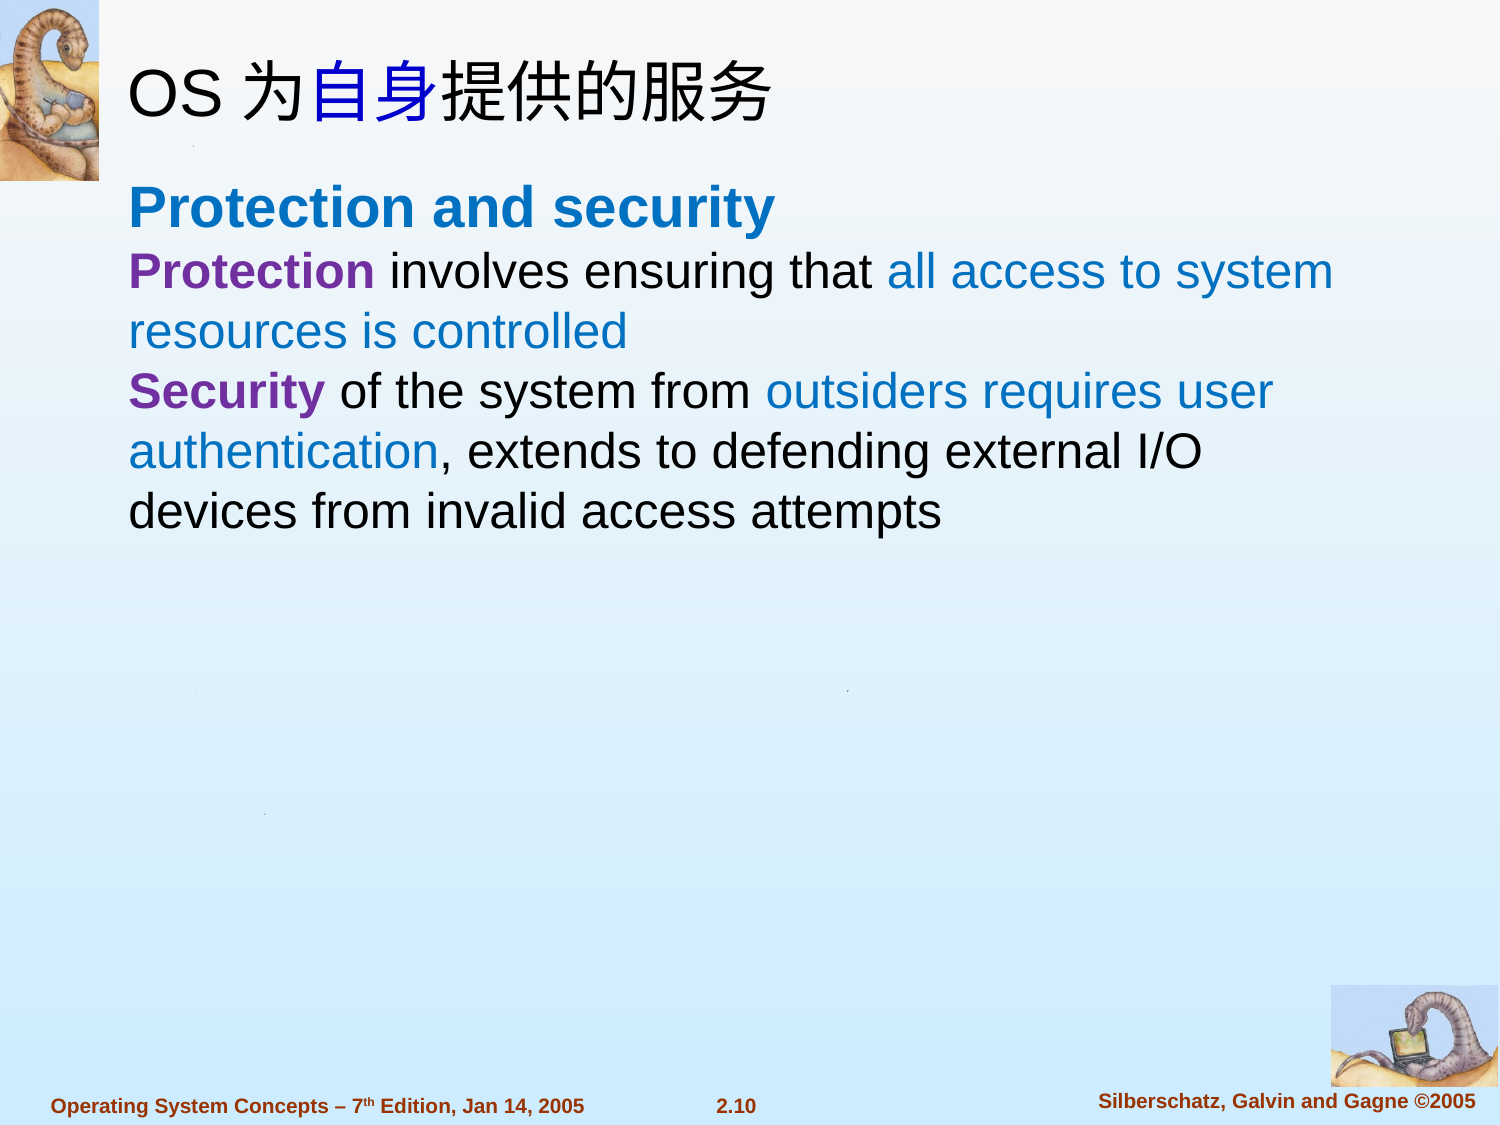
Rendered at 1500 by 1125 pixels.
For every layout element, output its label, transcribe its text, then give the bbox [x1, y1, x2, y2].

picture [0, 0, 99, 181]
picture [1331, 985, 1498, 1087]
list Protection and security Protection involves ensuring that all access to system resources is controlled Security of the system from outsiders requires user authentication, extends to defending external I/O devices from invalid access attempts [113, 161, 1377, 1036]
title OS为自身提供的服务 [112, 37, 1438, 138]
